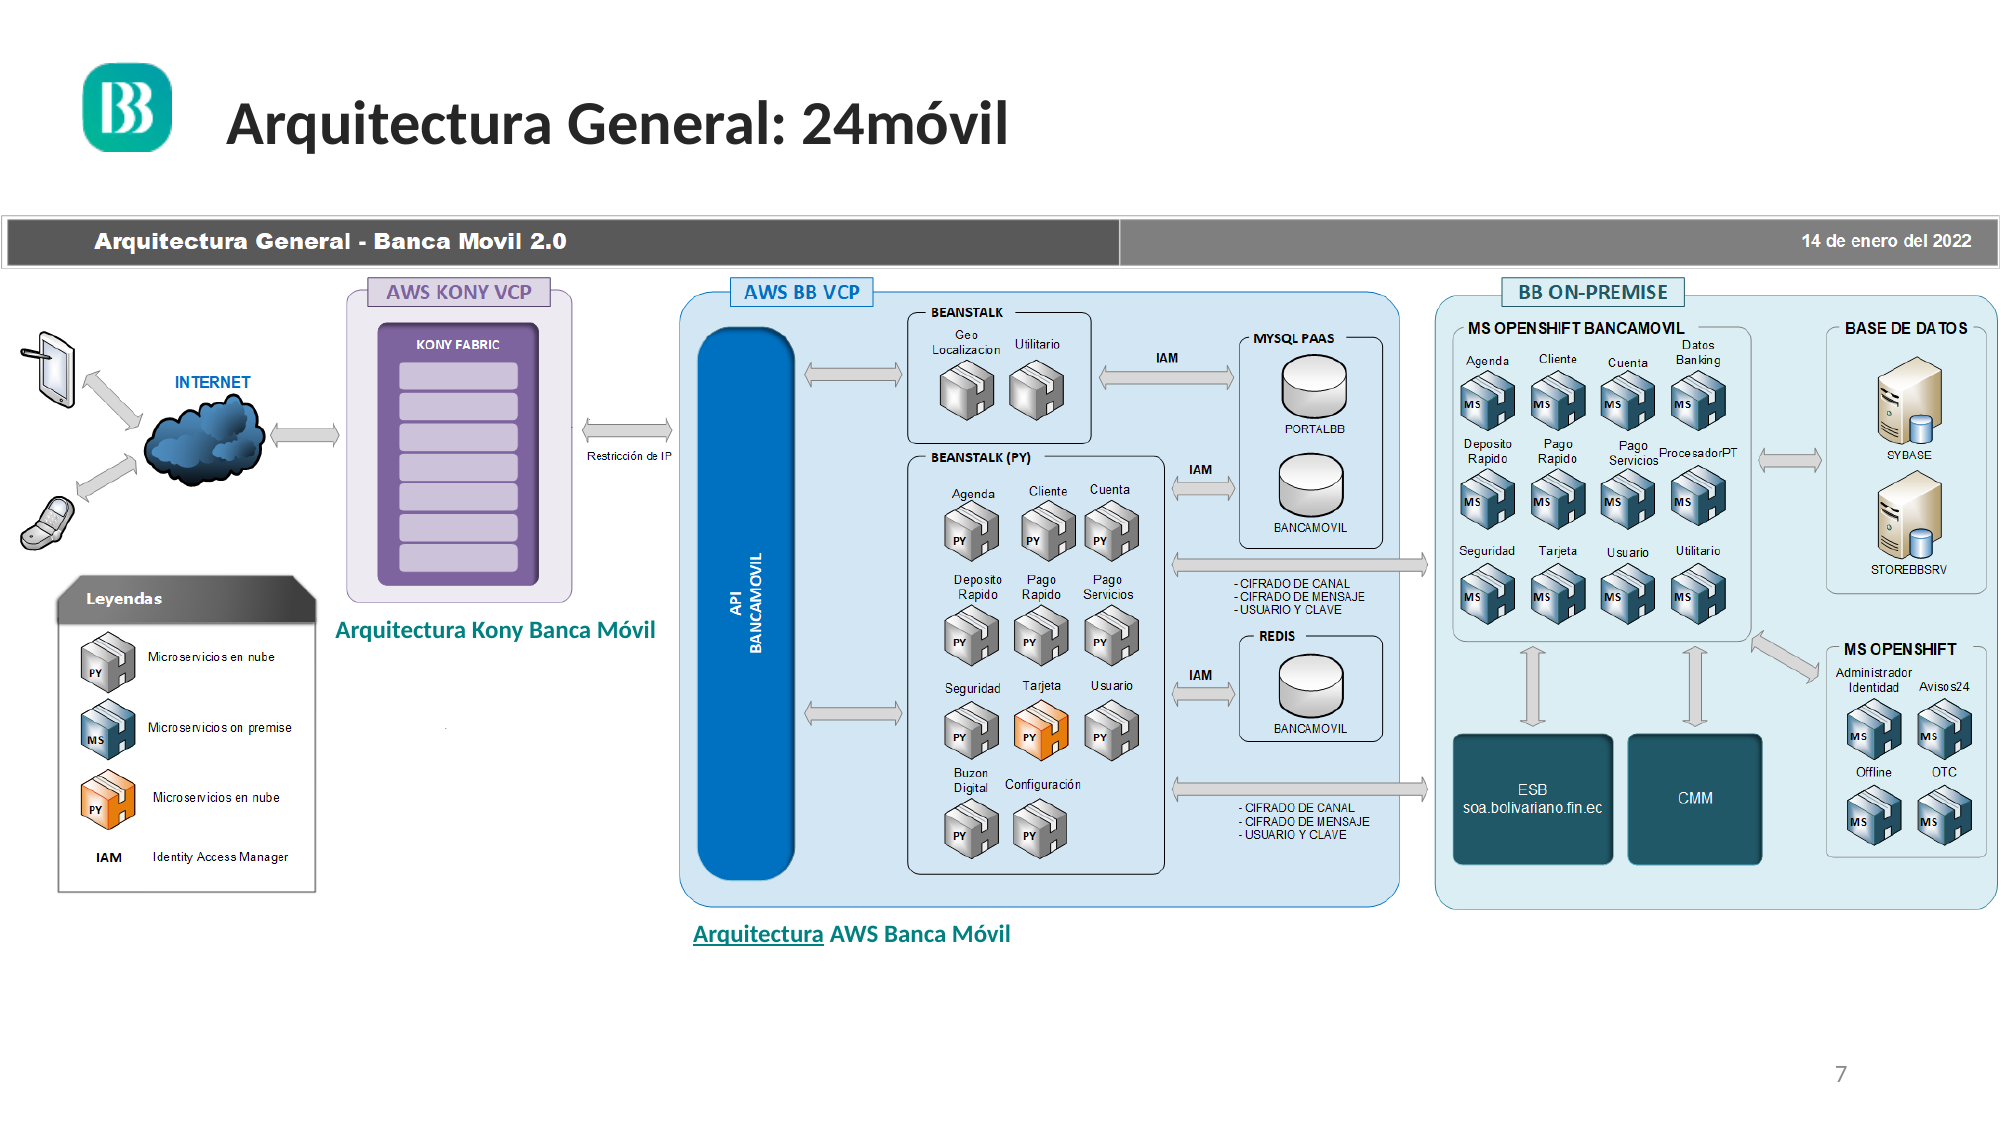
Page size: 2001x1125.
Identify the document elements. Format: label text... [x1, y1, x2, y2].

slide_number 7 [1412, 1042, 1863, 1103]
text_box Arquitectura AWS Banca Móvil [678, 910, 1191, 955]
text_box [82, 62, 1046, 166]
picture [0, 215, 2000, 910]
